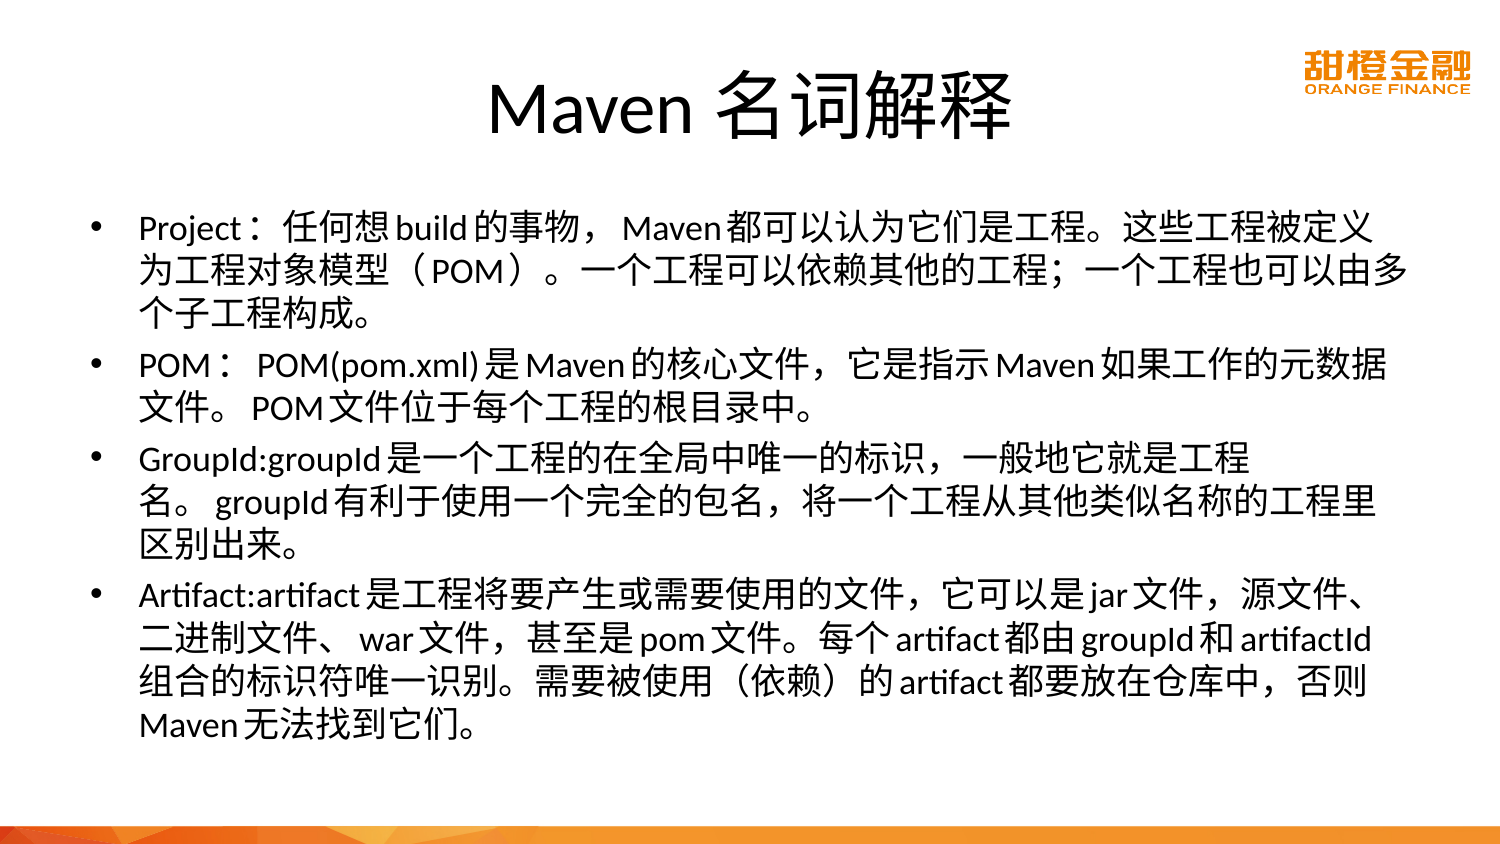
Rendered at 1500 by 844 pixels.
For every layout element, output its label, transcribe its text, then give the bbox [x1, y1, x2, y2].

title Maven名词解释 [75, 33, 1425, 175]
list Project：任何想build的事物，Maven都可以认为它们是工程。这些工程被定义为工程对象模型（POM）。一个工程可以依赖其他的工程；一个工程也可以由多个子工程构成。 POM：POM(pom.xml)是Maven的核心文件，它是指示Maven如果工作的元数据文件。POM文件位于每个工程的根目录中。 GroupId:groupId是一个工程的在全局中唯一的标识，一般地它就是工程名。groupId有利于使用一个完全的包名，将一个工程从其他类似名称的工程里区别出来。 Artifact:artifact是工程将要产生或需要使用的文件，它可以是jar文件，源文件、二进制文件、war文件，甚至是pom文件。每个artifact都由groupId和artifactId组合的标识符唯一识别。需要被使用（依赖）的artifact都要放在仓库中，否则Maven无法找到它们。 [75, 196, 1425, 754]
picture [0, 0, 1500, 844]
